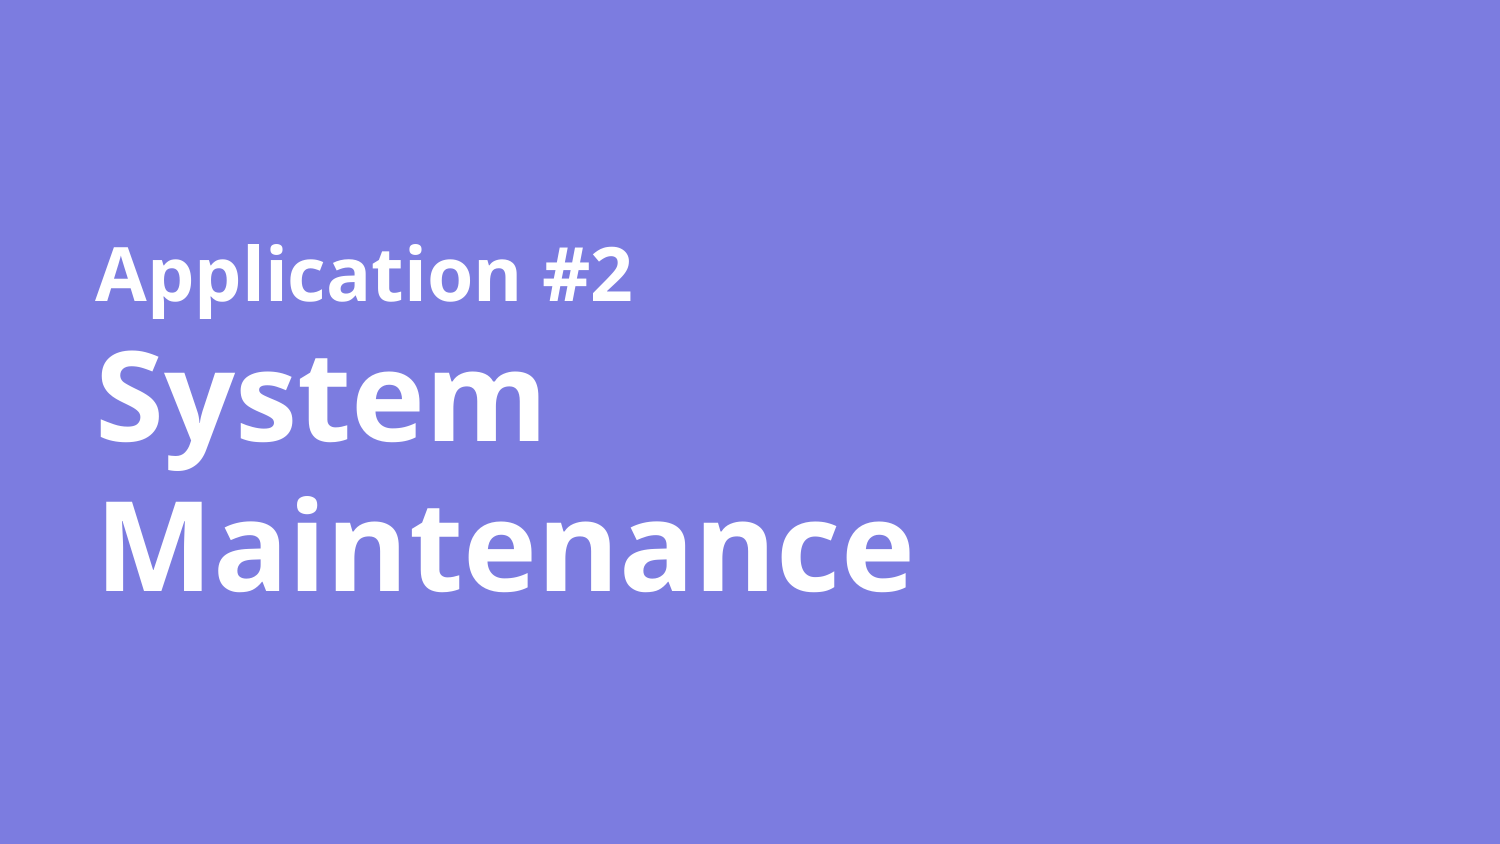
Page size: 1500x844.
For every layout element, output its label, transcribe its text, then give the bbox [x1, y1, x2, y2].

title Application #2 System Maintenance [80, 86, 1086, 758]
